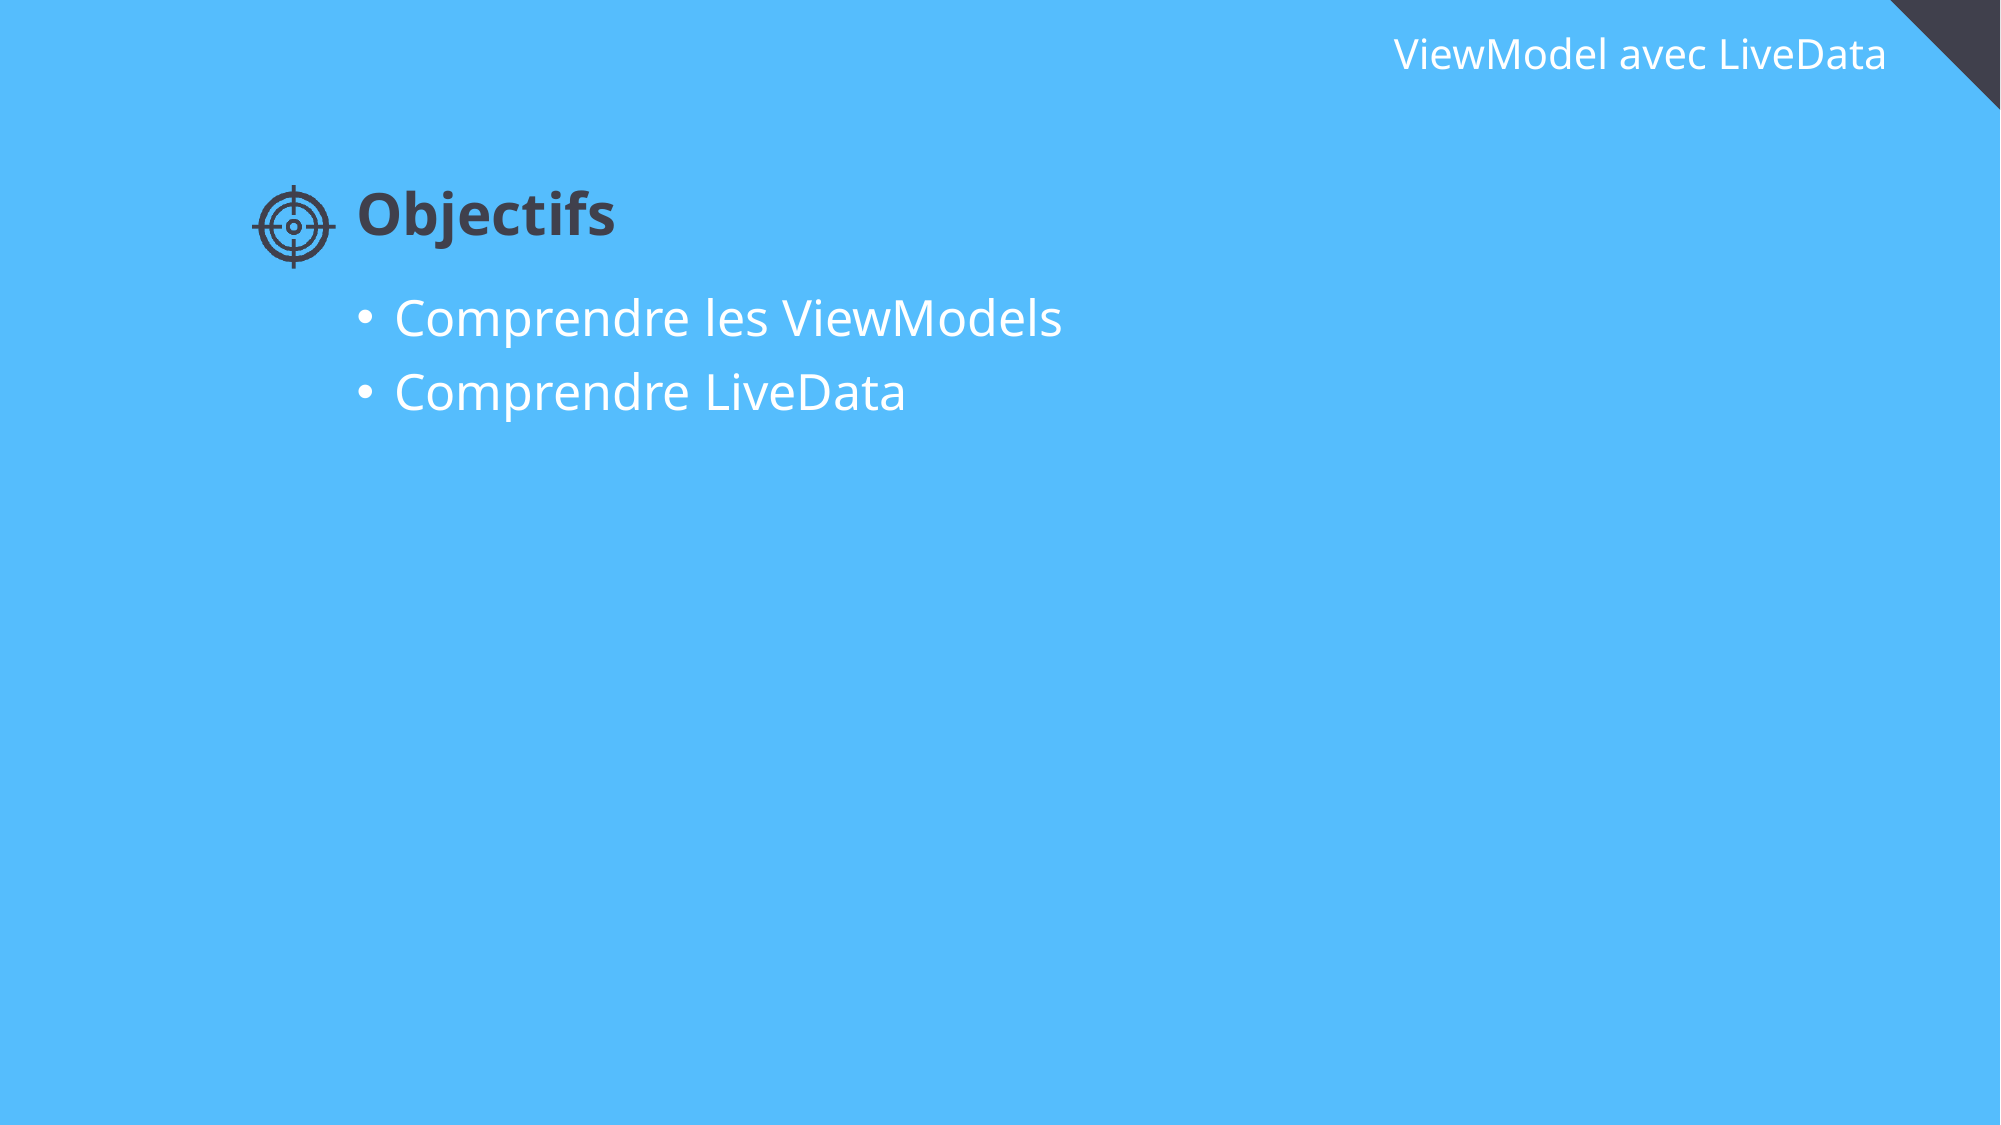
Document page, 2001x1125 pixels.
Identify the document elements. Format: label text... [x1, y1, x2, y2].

title ViewModel avec LiveData [387, 33, 1888, 108]
list Comprendre les ViewModels Comprendre LiveData [341, 285, 1890, 705]
picture [245, 178, 342, 275]
list Objectifs [341, 178, 944, 268]
